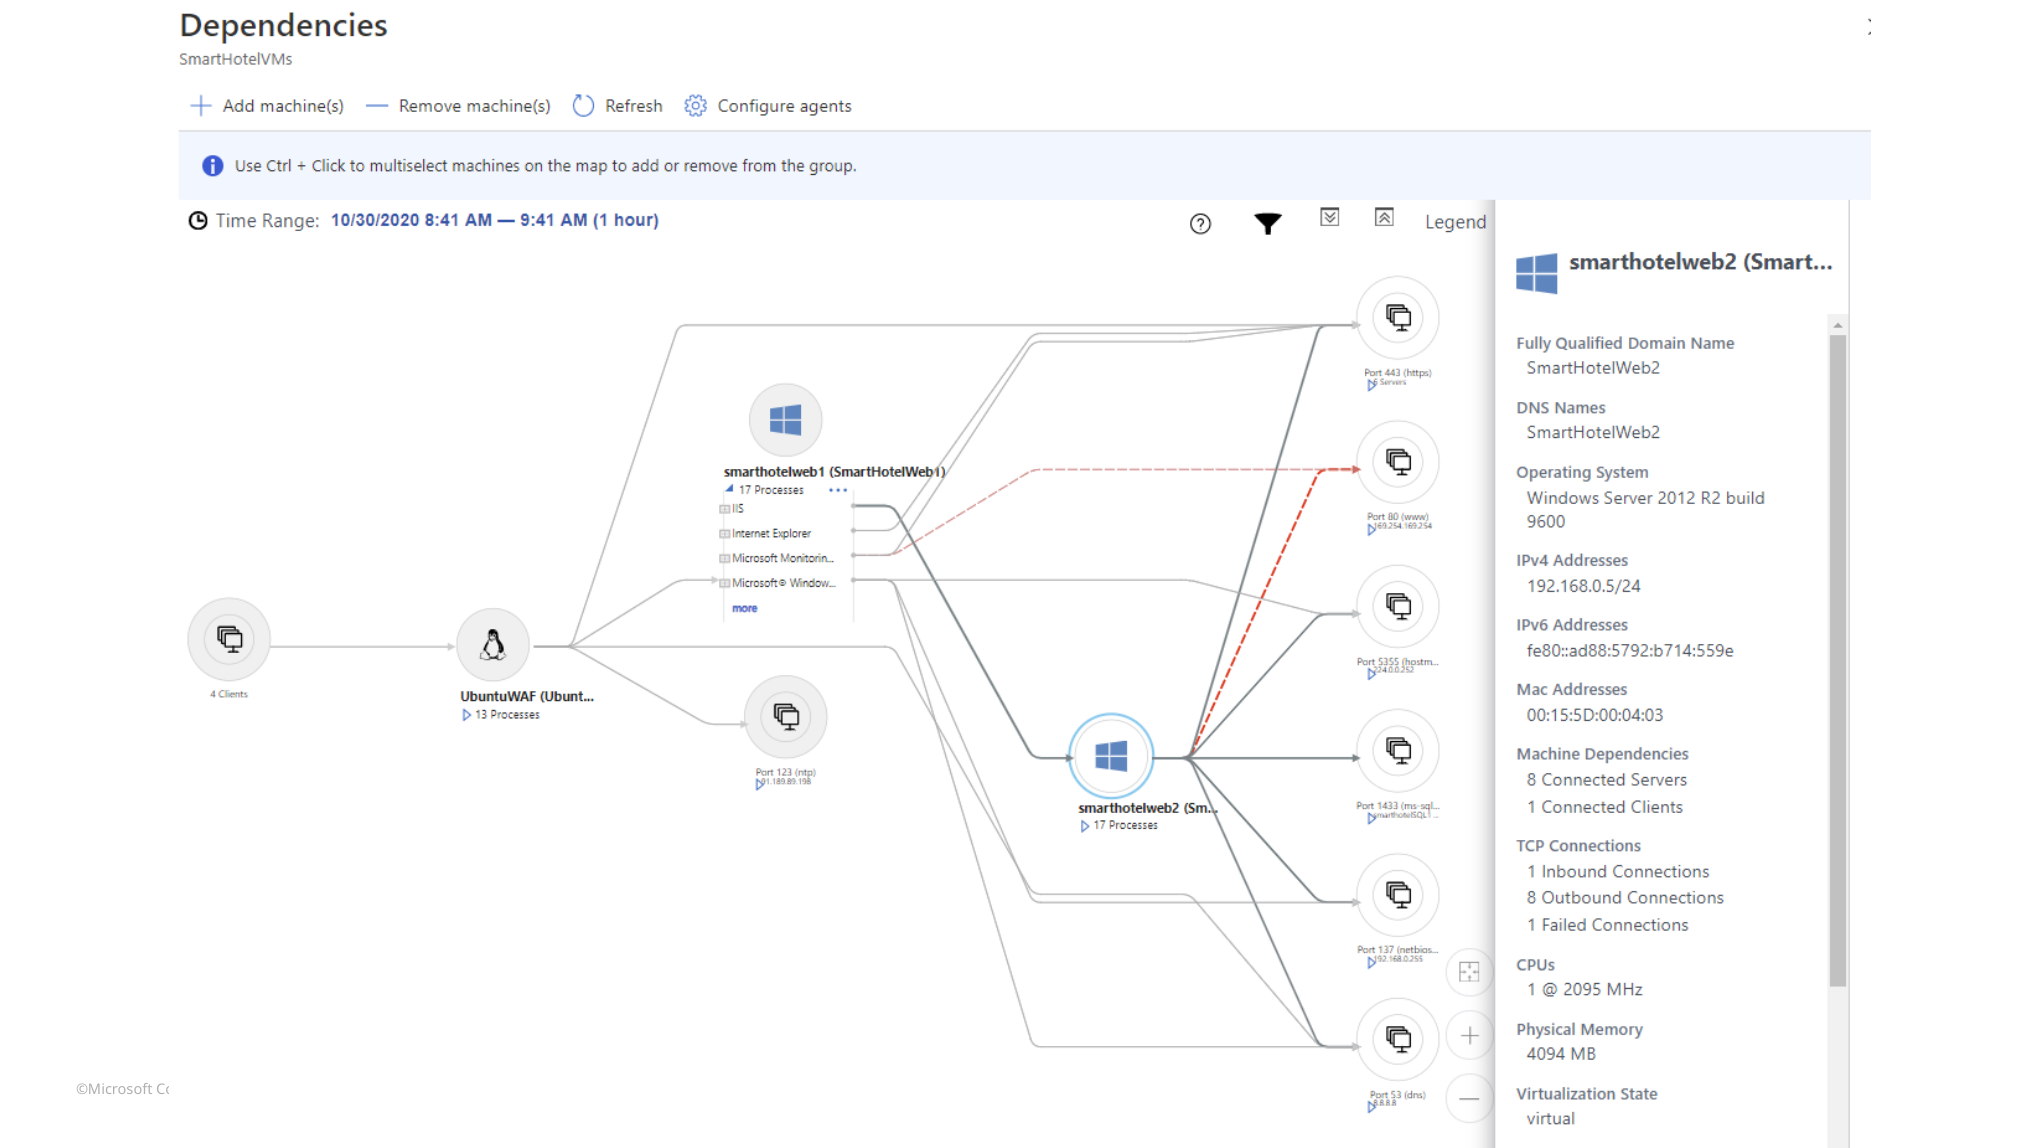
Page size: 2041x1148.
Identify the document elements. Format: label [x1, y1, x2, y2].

picture [168, 0, 1871, 1148]
